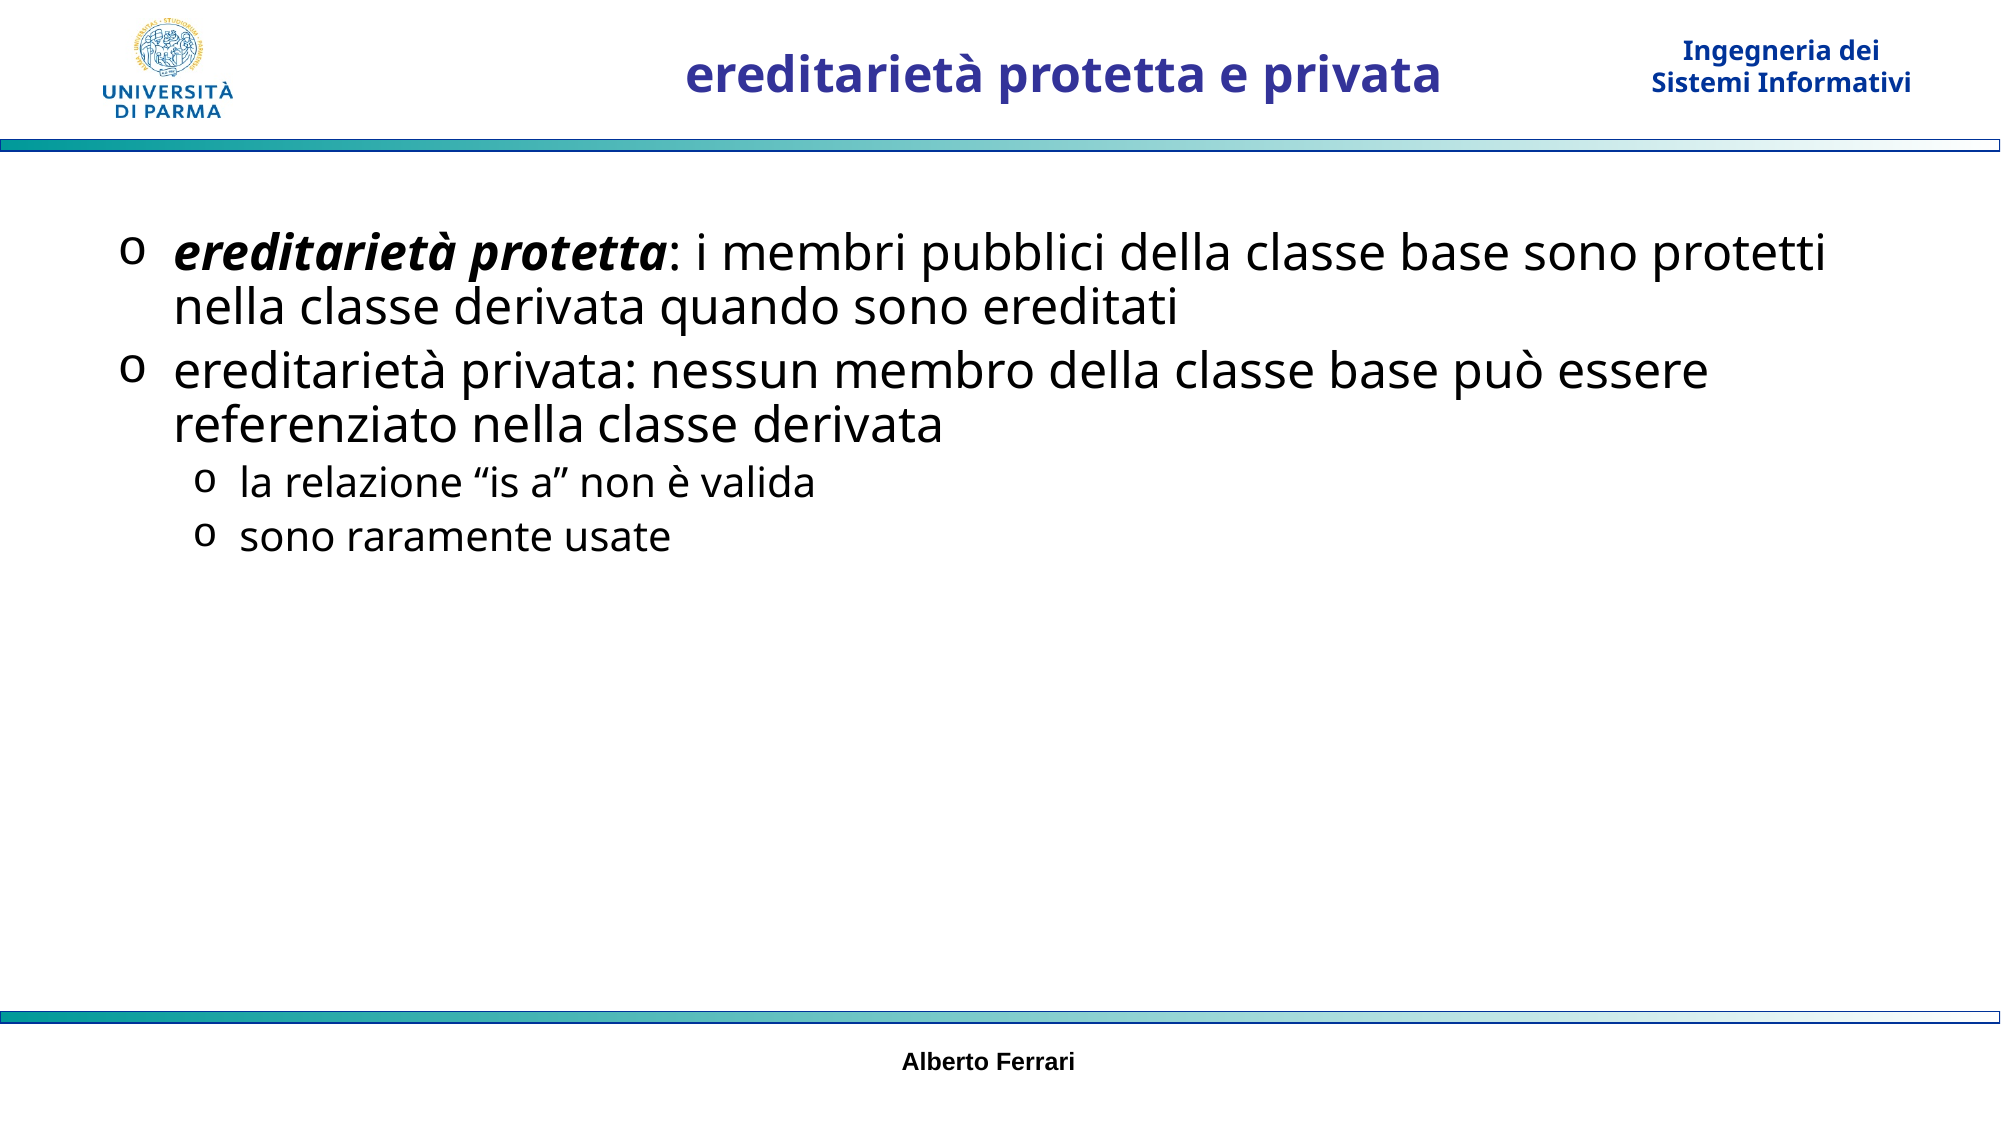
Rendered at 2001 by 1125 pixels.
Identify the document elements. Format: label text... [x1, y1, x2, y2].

title ereditarietà protetta e privata [559, 19, 1583, 126]
picture [103, 18, 233, 118]
footer Alberto Ferrari [366, 1037, 1611, 1092]
list ereditarietà protetta: i membri pubblici della classe base sono protetti nella classe derivata quando sono ereditati ereditarietà privata: nessun membro della classe base può essere referenziato nella classe derivata la relazione “is a” non è valida sono raramente usate [102, 220, 1903, 963]
